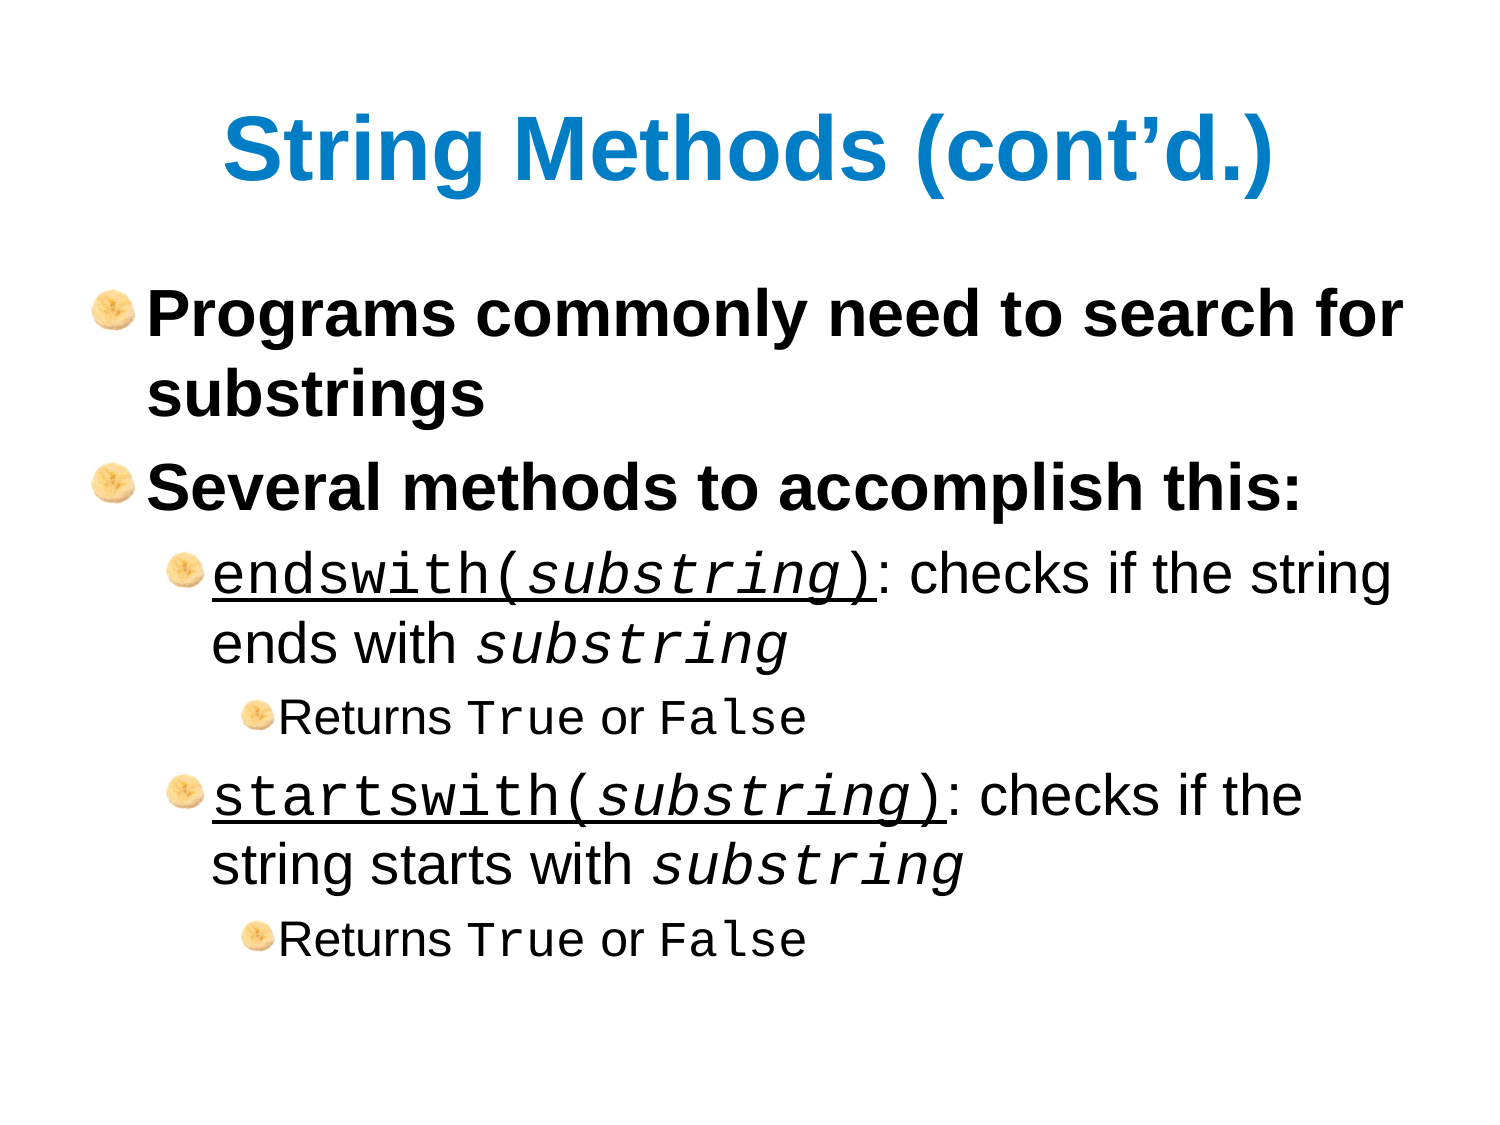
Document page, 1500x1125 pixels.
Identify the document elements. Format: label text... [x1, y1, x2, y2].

picture [165, 771, 206, 812]
picture [165, 549, 206, 591]
picture [90, 286, 137, 334]
list Programs commonly need to search for substrings Several methods to accomplish this: endswith(substring): checks if the string ends with substring Returns True or False startswith(substring): checks if the string starts with substring Returns True or False [75, 262, 1425, 1005]
title String Methods (cont’d.) [75, 50, 1425, 238]
picture [240, 918, 276, 954]
picture [240, 697, 276, 733]
picture [90, 459, 137, 507]
